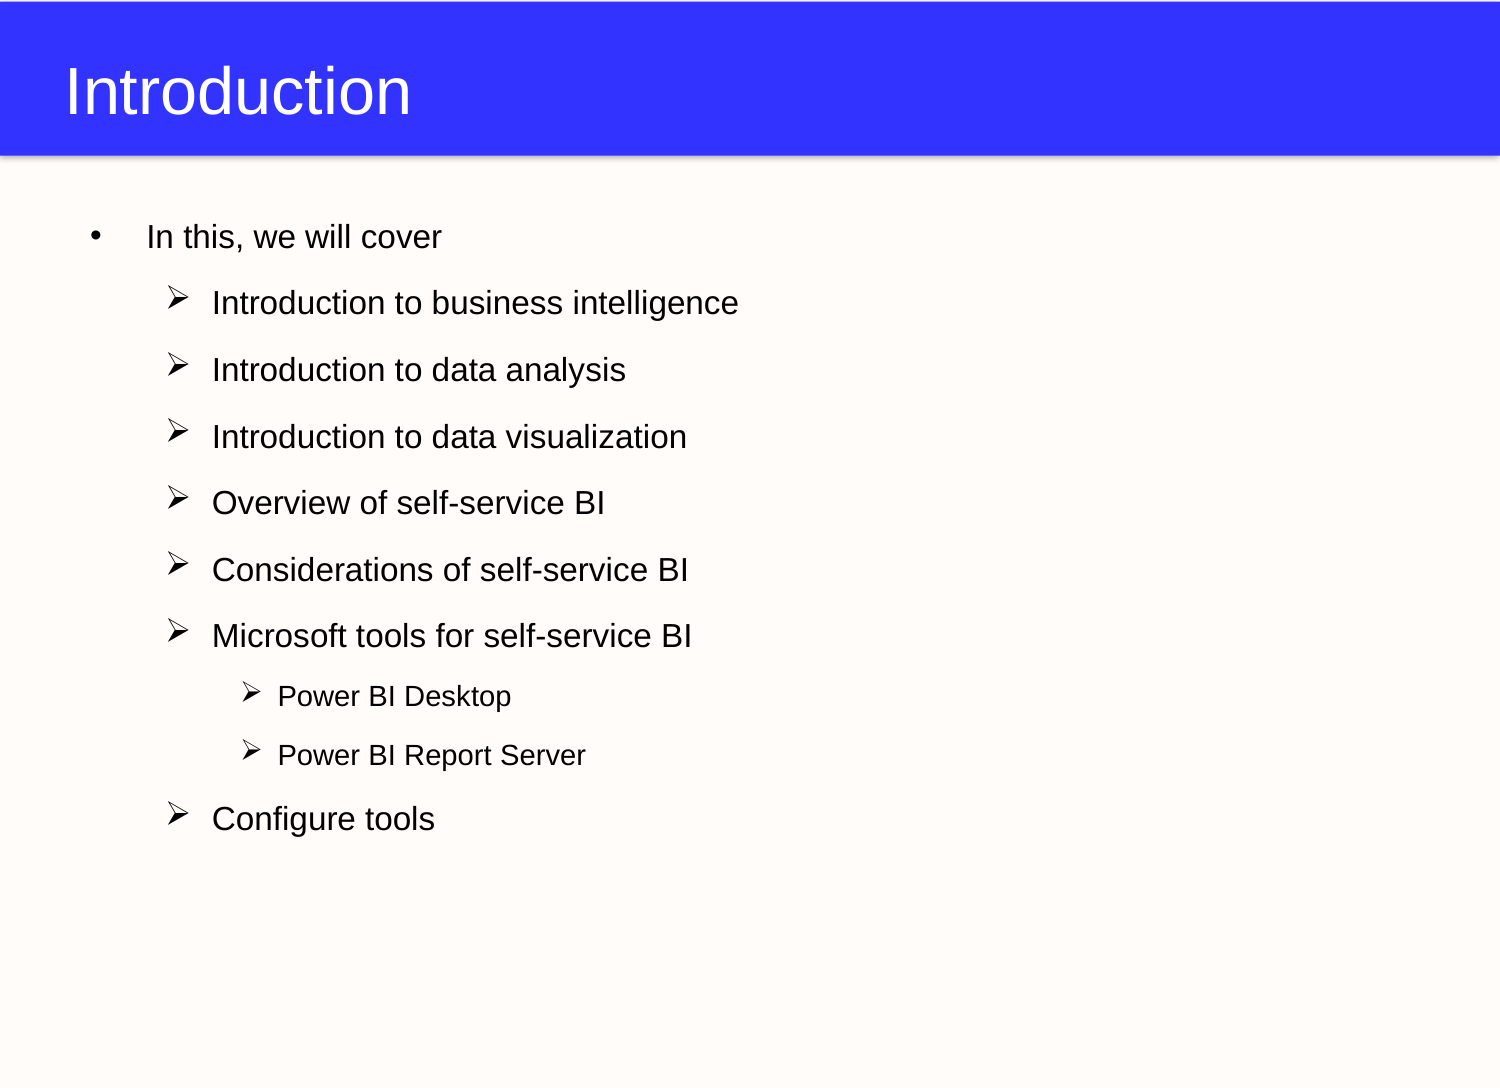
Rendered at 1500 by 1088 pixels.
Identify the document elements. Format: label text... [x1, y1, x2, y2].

title Introduction [49, 40, 1450, 131]
list In this, we will cover Introduction to business intelligence Introduction to data analysis Introduction to data visualization Overview of self-service BI Considerations of self-service BI Microsoft tools for self-service BI Power BI Desktop Power BI Report Server Configure tools [75, 167, 1441, 972]
